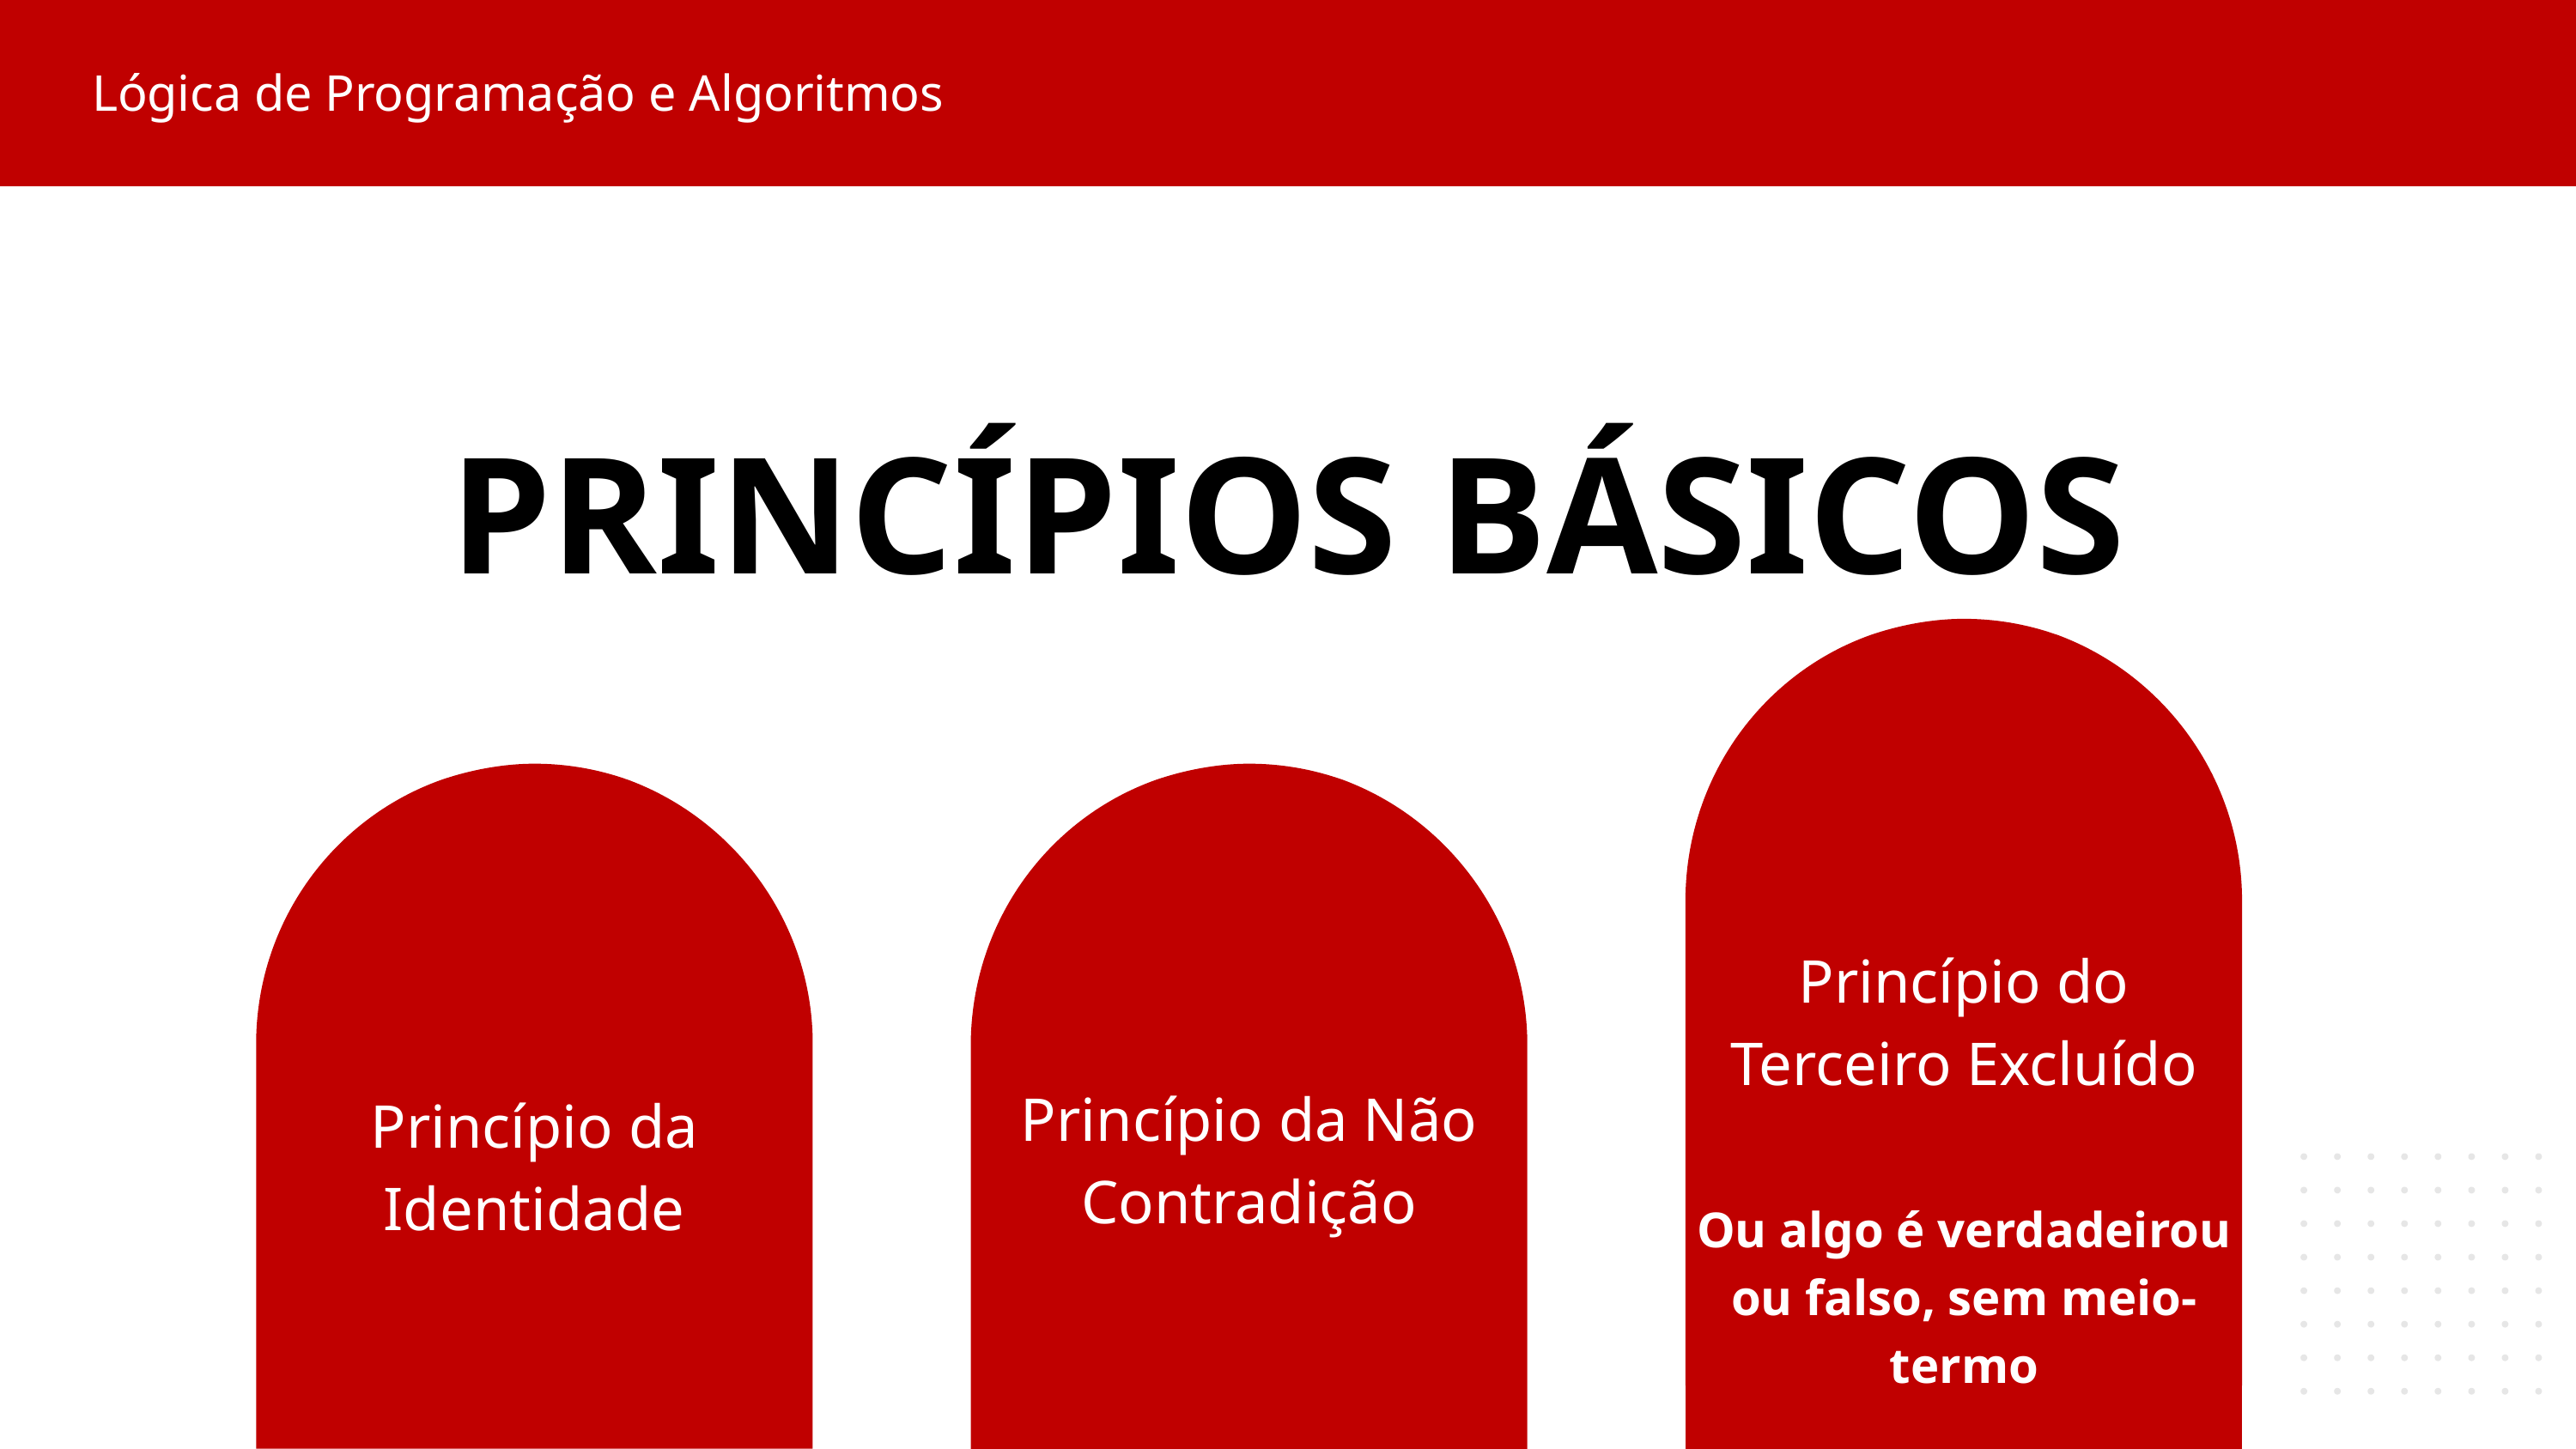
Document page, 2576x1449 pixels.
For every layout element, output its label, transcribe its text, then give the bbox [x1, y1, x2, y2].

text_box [2334, 1287, 2342, 1294]
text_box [2367, 1387, 2375, 1395]
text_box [2434, 1320, 2442, 1328]
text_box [2501, 1354, 2509, 1361]
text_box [2367, 1287, 2375, 1294]
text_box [2468, 1253, 2476, 1261]
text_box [2334, 1186, 2342, 1194]
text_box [2401, 1354, 2409, 1361]
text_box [2501, 1220, 2509, 1228]
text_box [2434, 1186, 2442, 1194]
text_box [2434, 1220, 2442, 1228]
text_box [2334, 1320, 2342, 1328]
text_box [2434, 1153, 2442, 1161]
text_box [2535, 1387, 2543, 1395]
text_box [2501, 1186, 2509, 1194]
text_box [2367, 1153, 2375, 1161]
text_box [2501, 1387, 2509, 1395]
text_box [2501, 1320, 2509, 1328]
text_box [2401, 1186, 2409, 1194]
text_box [2468, 1354, 2476, 1361]
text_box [2434, 1287, 2442, 1294]
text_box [2300, 1153, 2308, 1161]
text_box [1685, 618, 2243, 1449]
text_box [2300, 1186, 2308, 1194]
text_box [2334, 1220, 2342, 1228]
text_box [2535, 1354, 2543, 1361]
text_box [0, 0, 2576, 186]
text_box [2334, 1253, 2342, 1261]
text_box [2501, 1153, 2509, 1161]
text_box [2300, 1220, 2308, 1228]
text_box PRINCÍPIOS BÁSICOS [336, 412, 2240, 606]
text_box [2334, 1153, 2342, 1161]
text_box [2401, 1287, 2409, 1294]
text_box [2367, 1220, 2375, 1228]
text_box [2468, 1320, 2476, 1328]
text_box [2300, 1387, 2308, 1395]
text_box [2401, 1220, 2409, 1228]
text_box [2300, 1320, 2308, 1328]
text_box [2501, 1253, 2509, 1261]
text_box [2401, 1253, 2409, 1261]
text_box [2401, 1320, 2409, 1328]
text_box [2367, 1320, 2375, 1328]
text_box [2334, 1354, 2342, 1361]
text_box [2535, 1253, 2543, 1261]
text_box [2401, 1153, 2409, 1161]
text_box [2468, 1153, 2476, 1161]
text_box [2468, 1220, 2476, 1228]
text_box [2501, 1287, 2509, 1294]
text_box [2367, 1354, 2375, 1361]
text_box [256, 763, 813, 1449]
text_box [2535, 1320, 2543, 1328]
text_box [2535, 1186, 2543, 1194]
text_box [2434, 1387, 2442, 1395]
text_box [2434, 1253, 2442, 1261]
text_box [2468, 1287, 2476, 1294]
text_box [2401, 1387, 2409, 1395]
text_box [2434, 1354, 2442, 1361]
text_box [2535, 1153, 2543, 1161]
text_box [2367, 1253, 2375, 1261]
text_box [2300, 1287, 2308, 1294]
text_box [2300, 1253, 2308, 1261]
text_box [2334, 1387, 2342, 1395]
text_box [2468, 1387, 2476, 1395]
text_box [2535, 1220, 2543, 1228]
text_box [2468, 1186, 2476, 1194]
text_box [2300, 1354, 2308, 1361]
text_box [2367, 1186, 2375, 1194]
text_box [2535, 1287, 2543, 1294]
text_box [970, 763, 1528, 1449]
